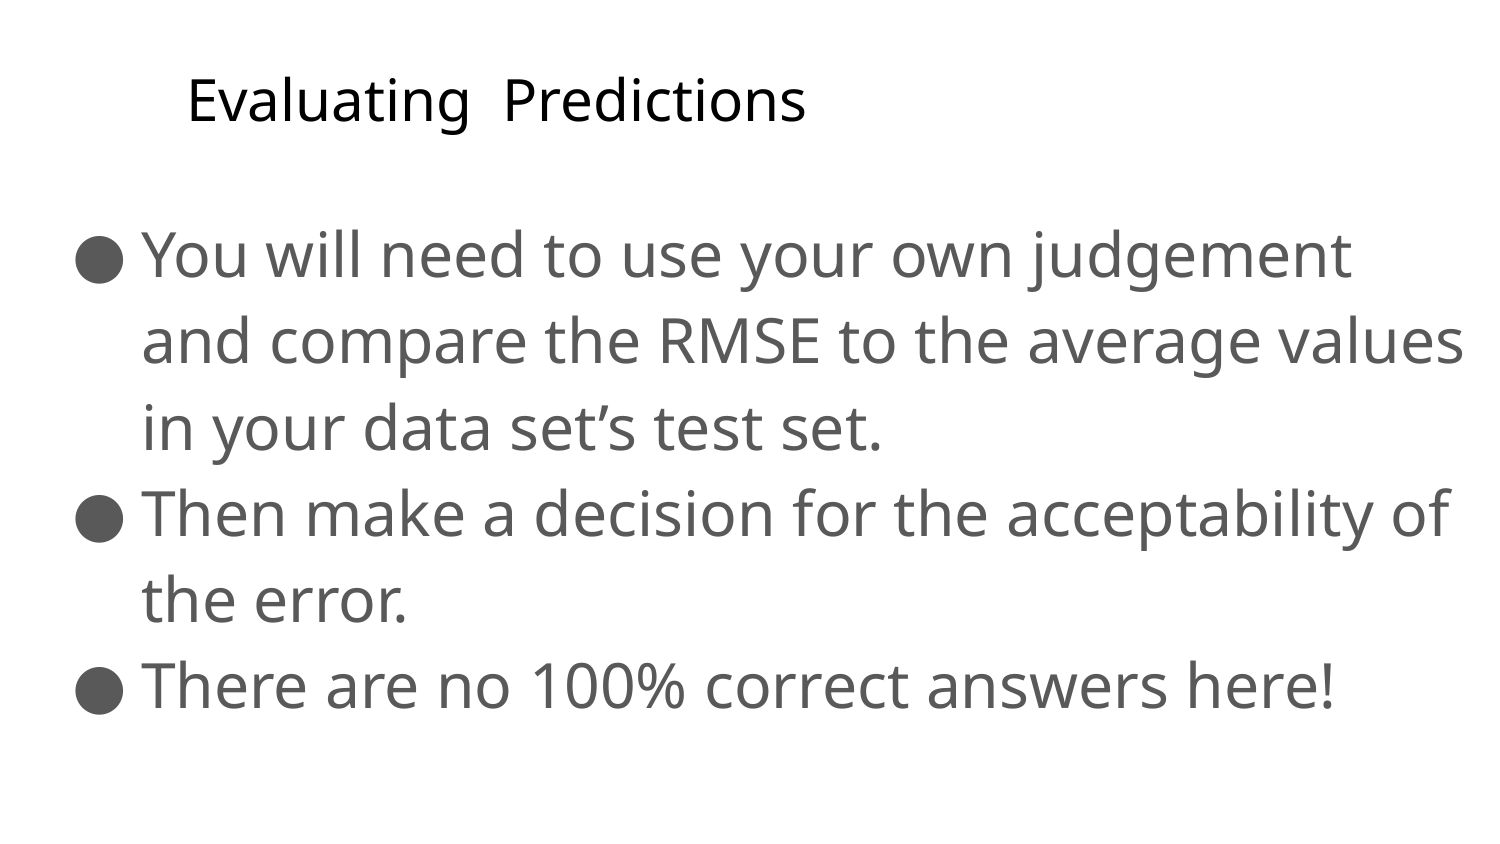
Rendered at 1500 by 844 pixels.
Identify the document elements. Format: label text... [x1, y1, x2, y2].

list You will need to use your own judgement and compare the RMSE to the average values in your data set’s test set. Then make a decision for the acceptability of the error. There are no 100% correct answers here! [51, 189, 1494, 750]
title Evaluating Predictions [171, 48, 1449, 143]
